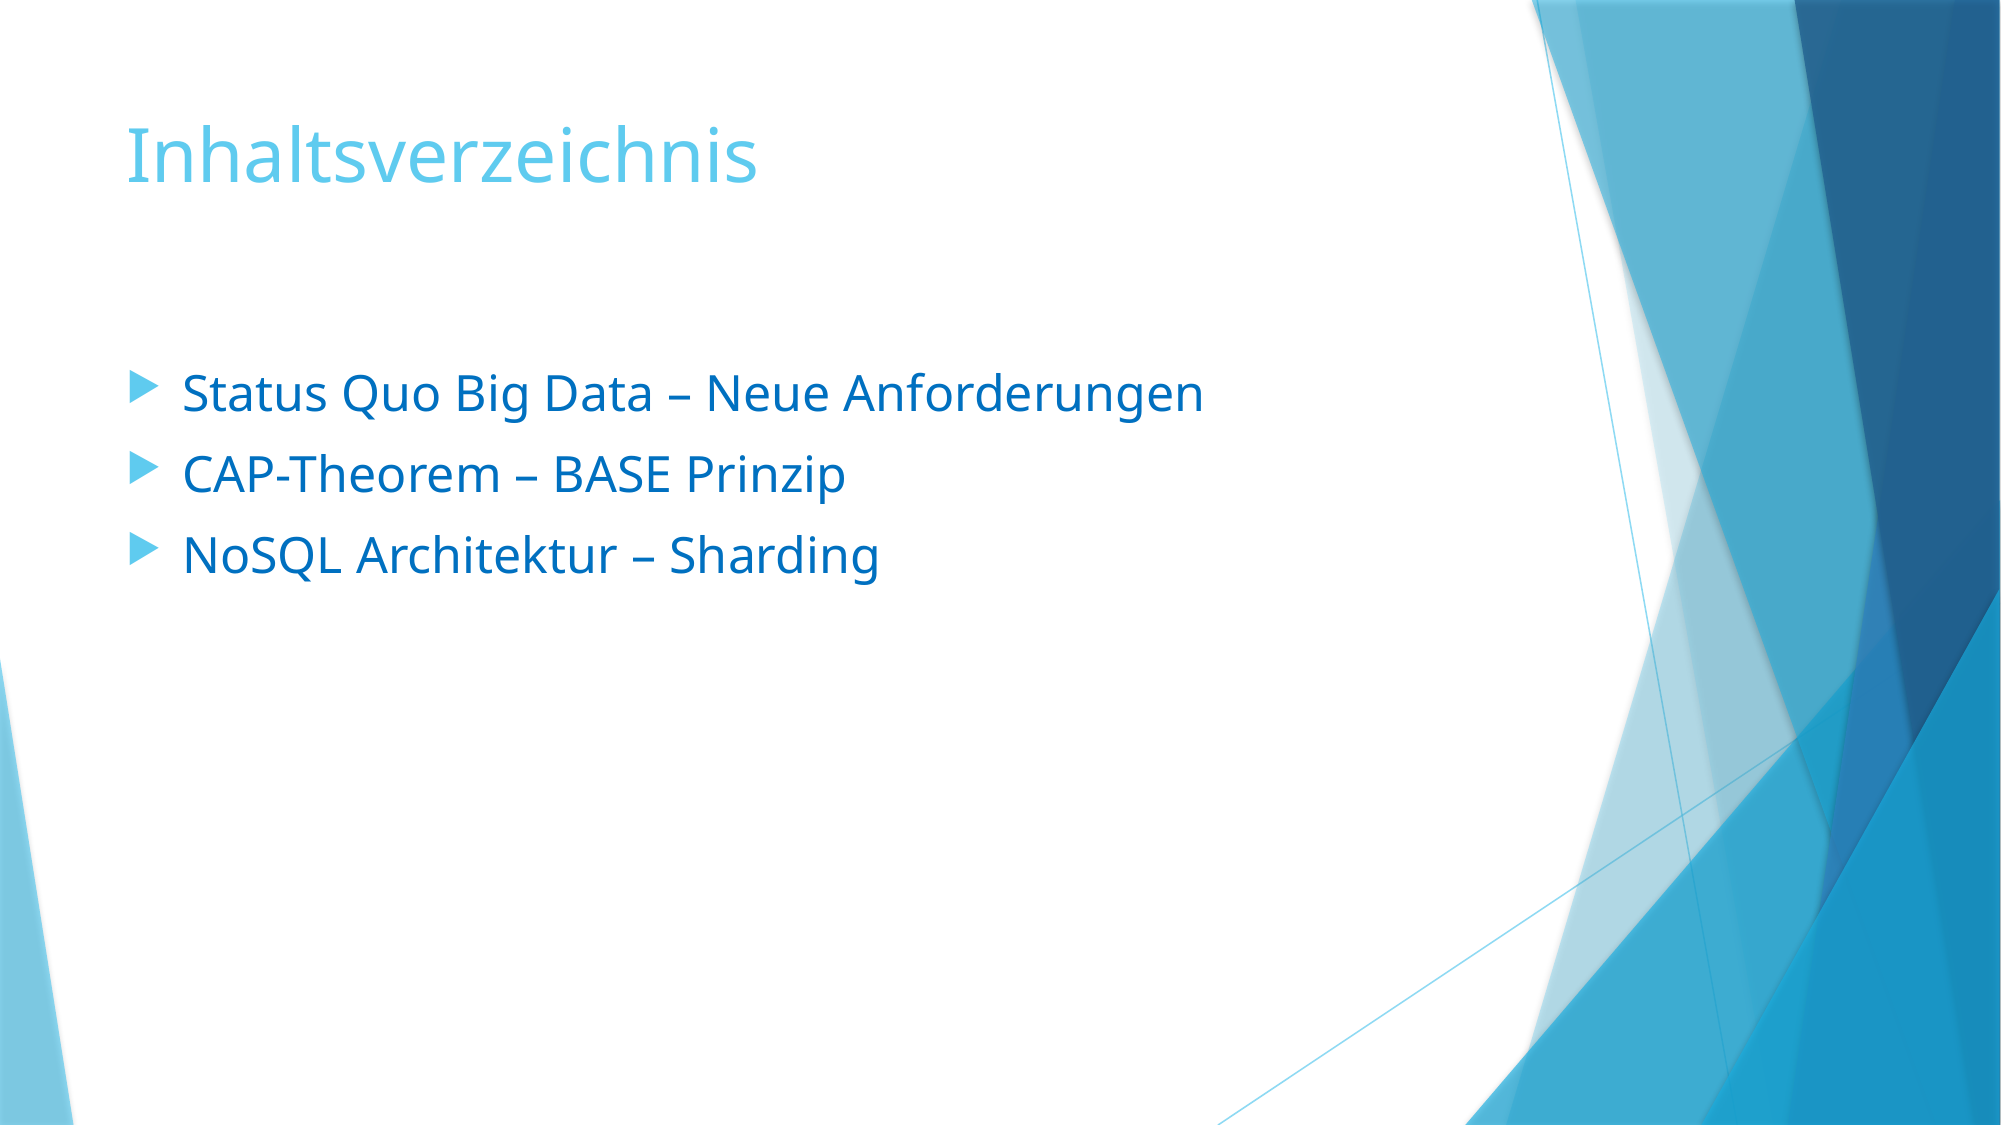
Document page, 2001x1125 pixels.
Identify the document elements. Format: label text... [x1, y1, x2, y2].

title Inhaltsverzeichnis [111, 99, 1522, 317]
list Status Quo Big Data – Neue Anforderungen CAP-Theorem – BASE Prinzip NoSQL Architektur – Sharding [111, 354, 1522, 992]
